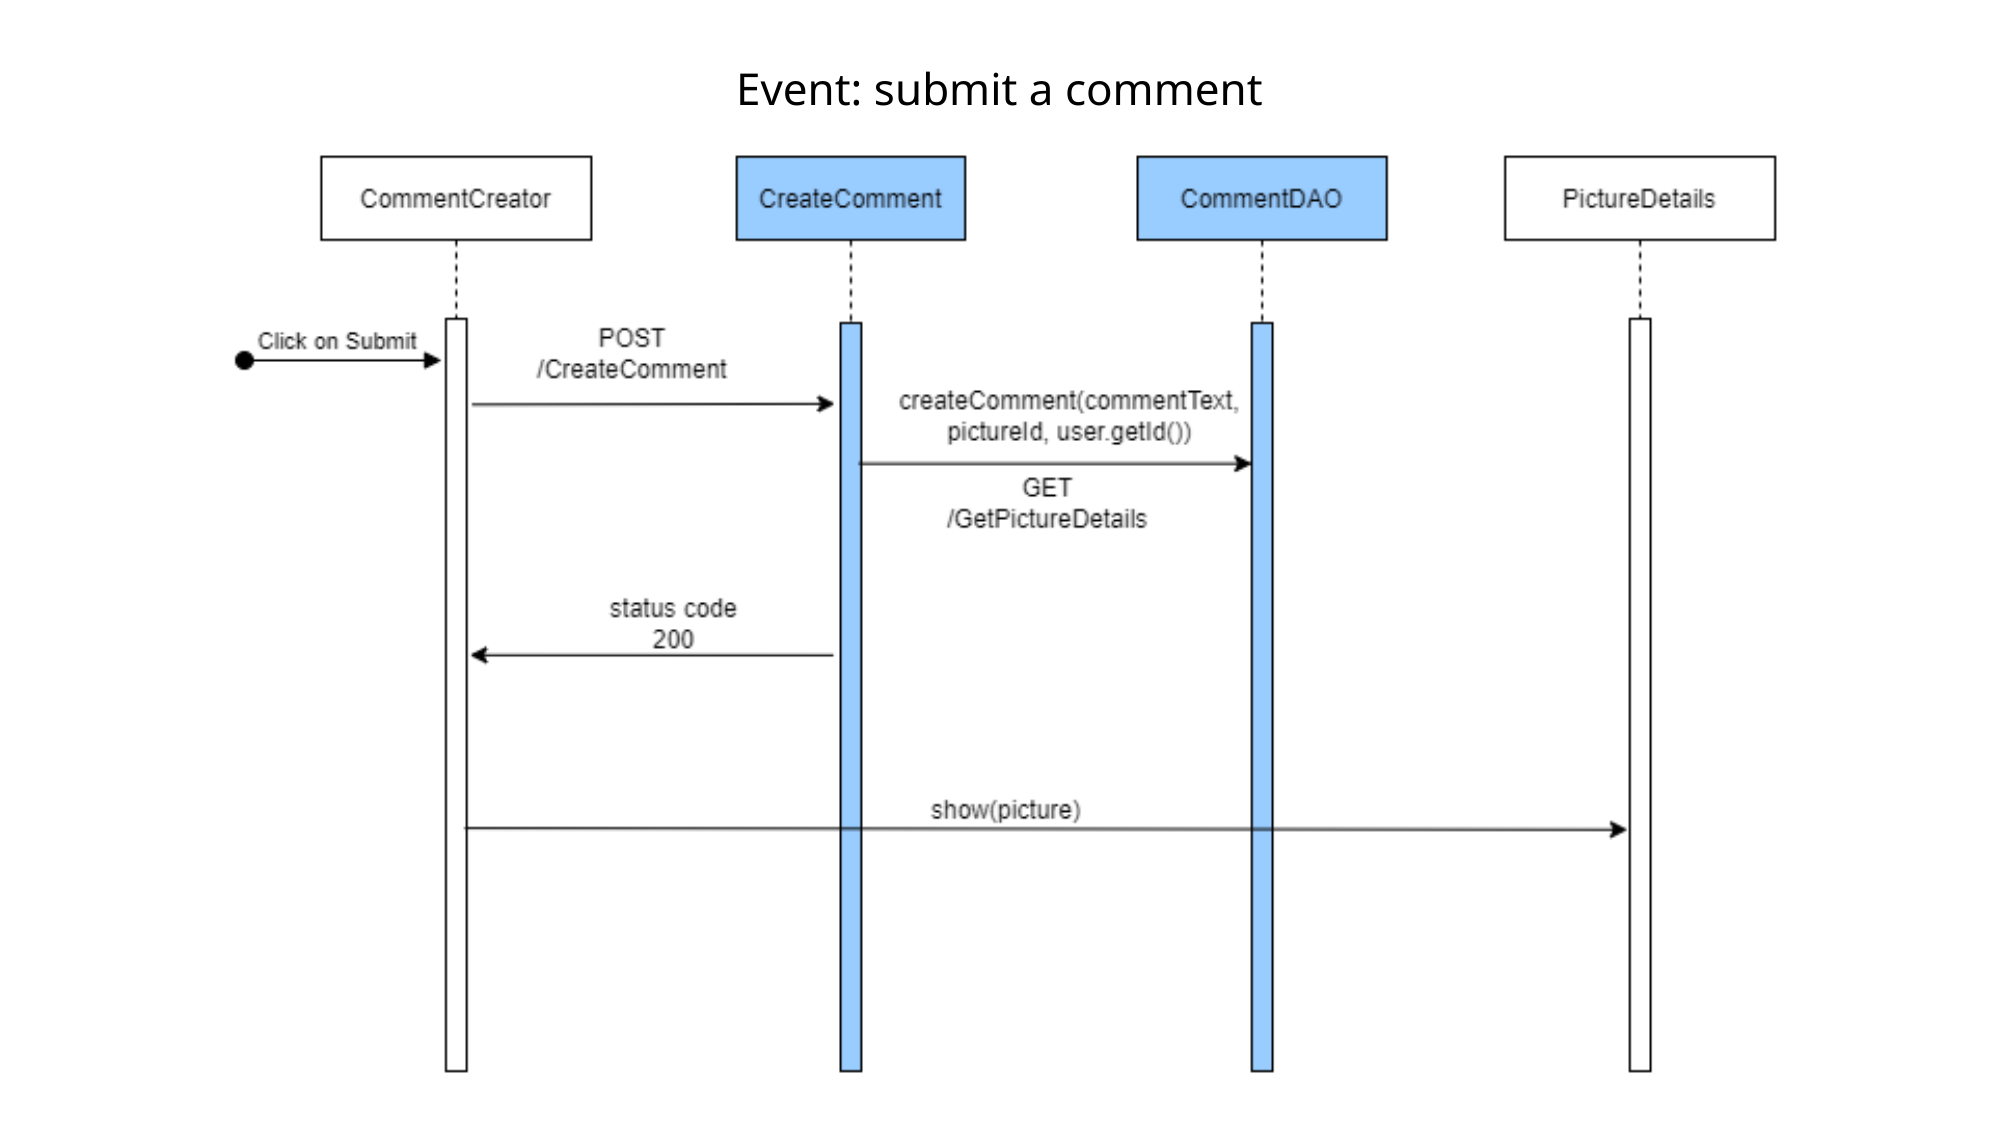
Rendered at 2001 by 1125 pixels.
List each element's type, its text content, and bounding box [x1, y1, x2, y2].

title Event: submit a comment [137, 59, 1863, 123]
picture [217, 150, 1783, 1079]
